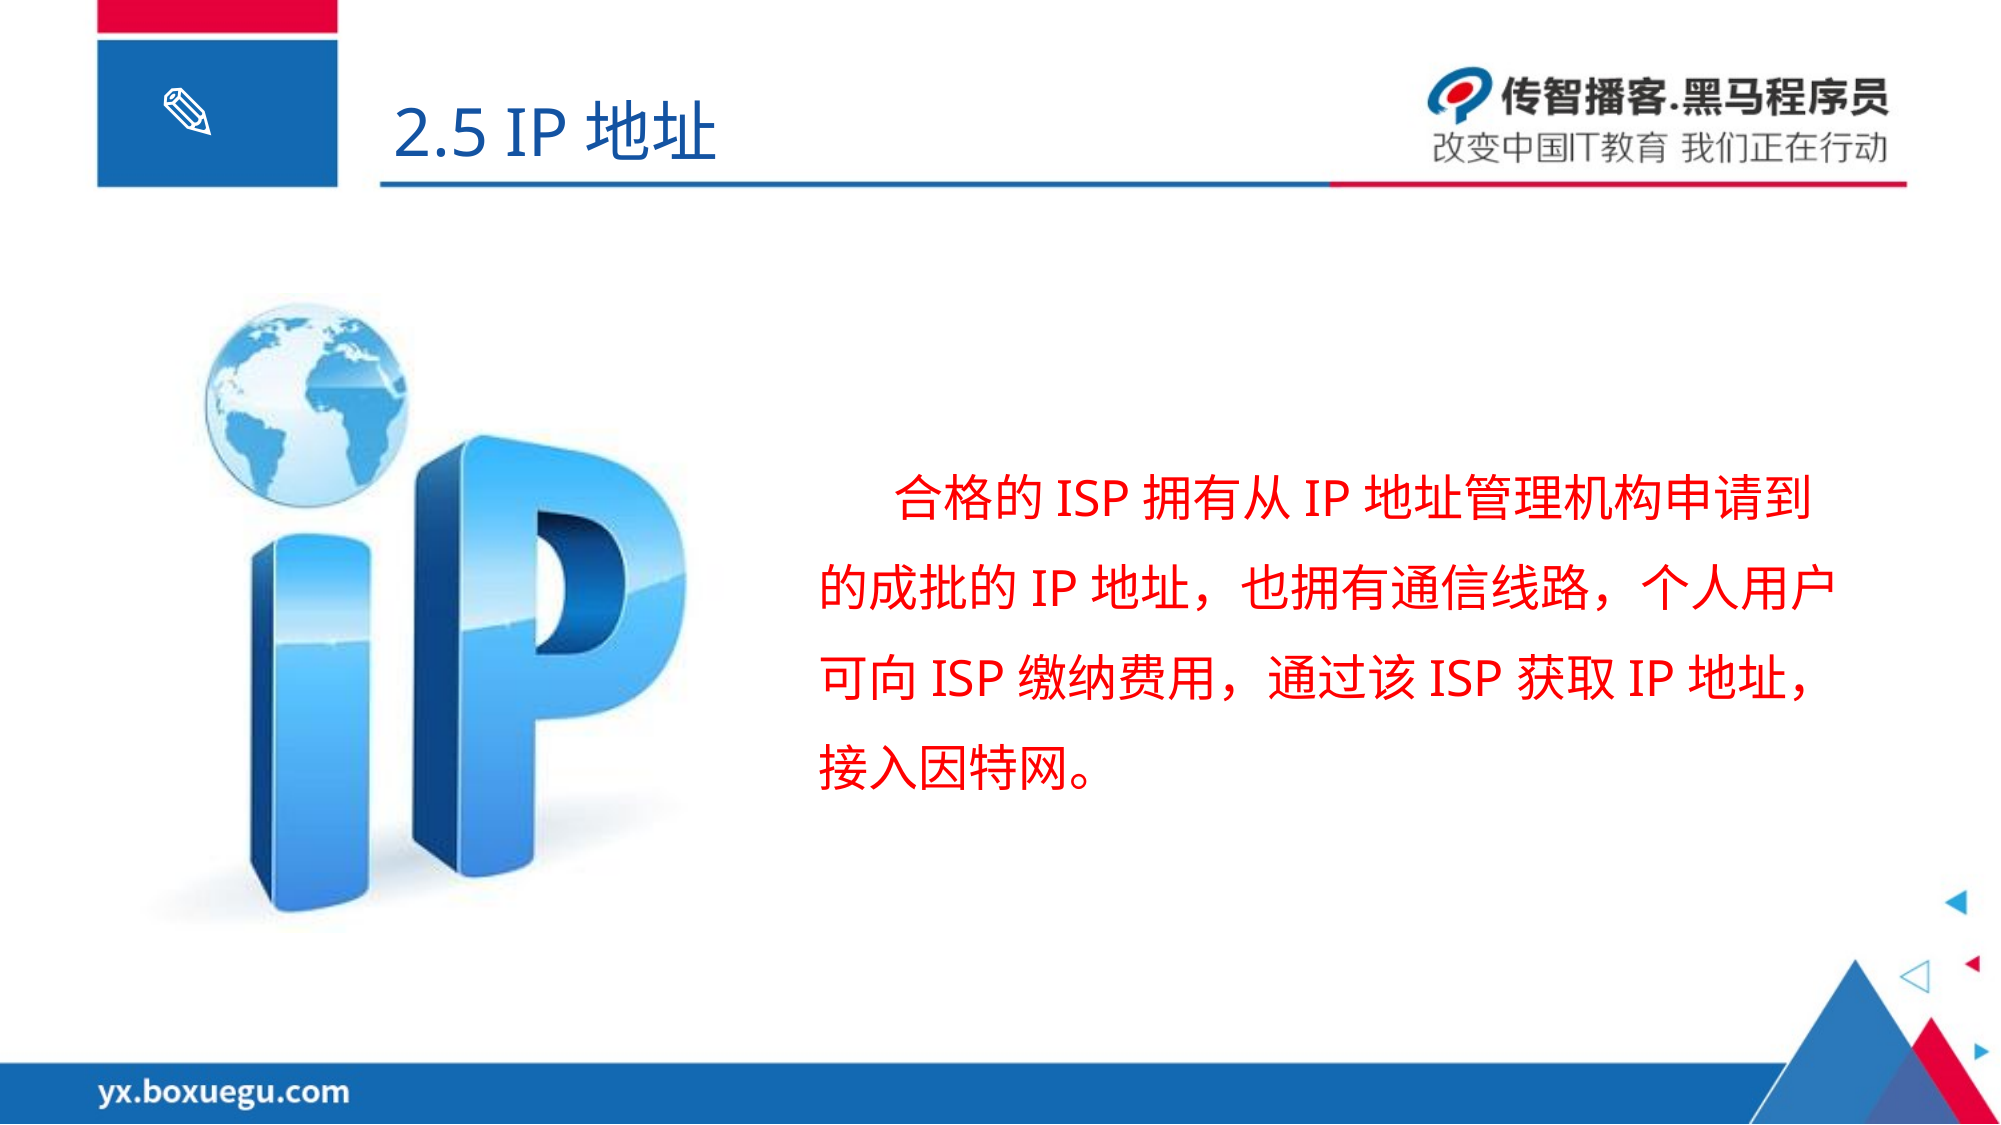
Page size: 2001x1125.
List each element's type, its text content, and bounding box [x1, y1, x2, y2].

text_box 2.5 IP地址 [379, 82, 1230, 177]
picture [0, 0, 2000, 1124]
text_box 合格的ISP拥有从IP地址管理机构申请到的成批的IP地址，也拥有通信线路，个人用户可向ISP缴纳费用，通过该ISP获取IP地址，接入因特网。 [804, 428, 1876, 804]
